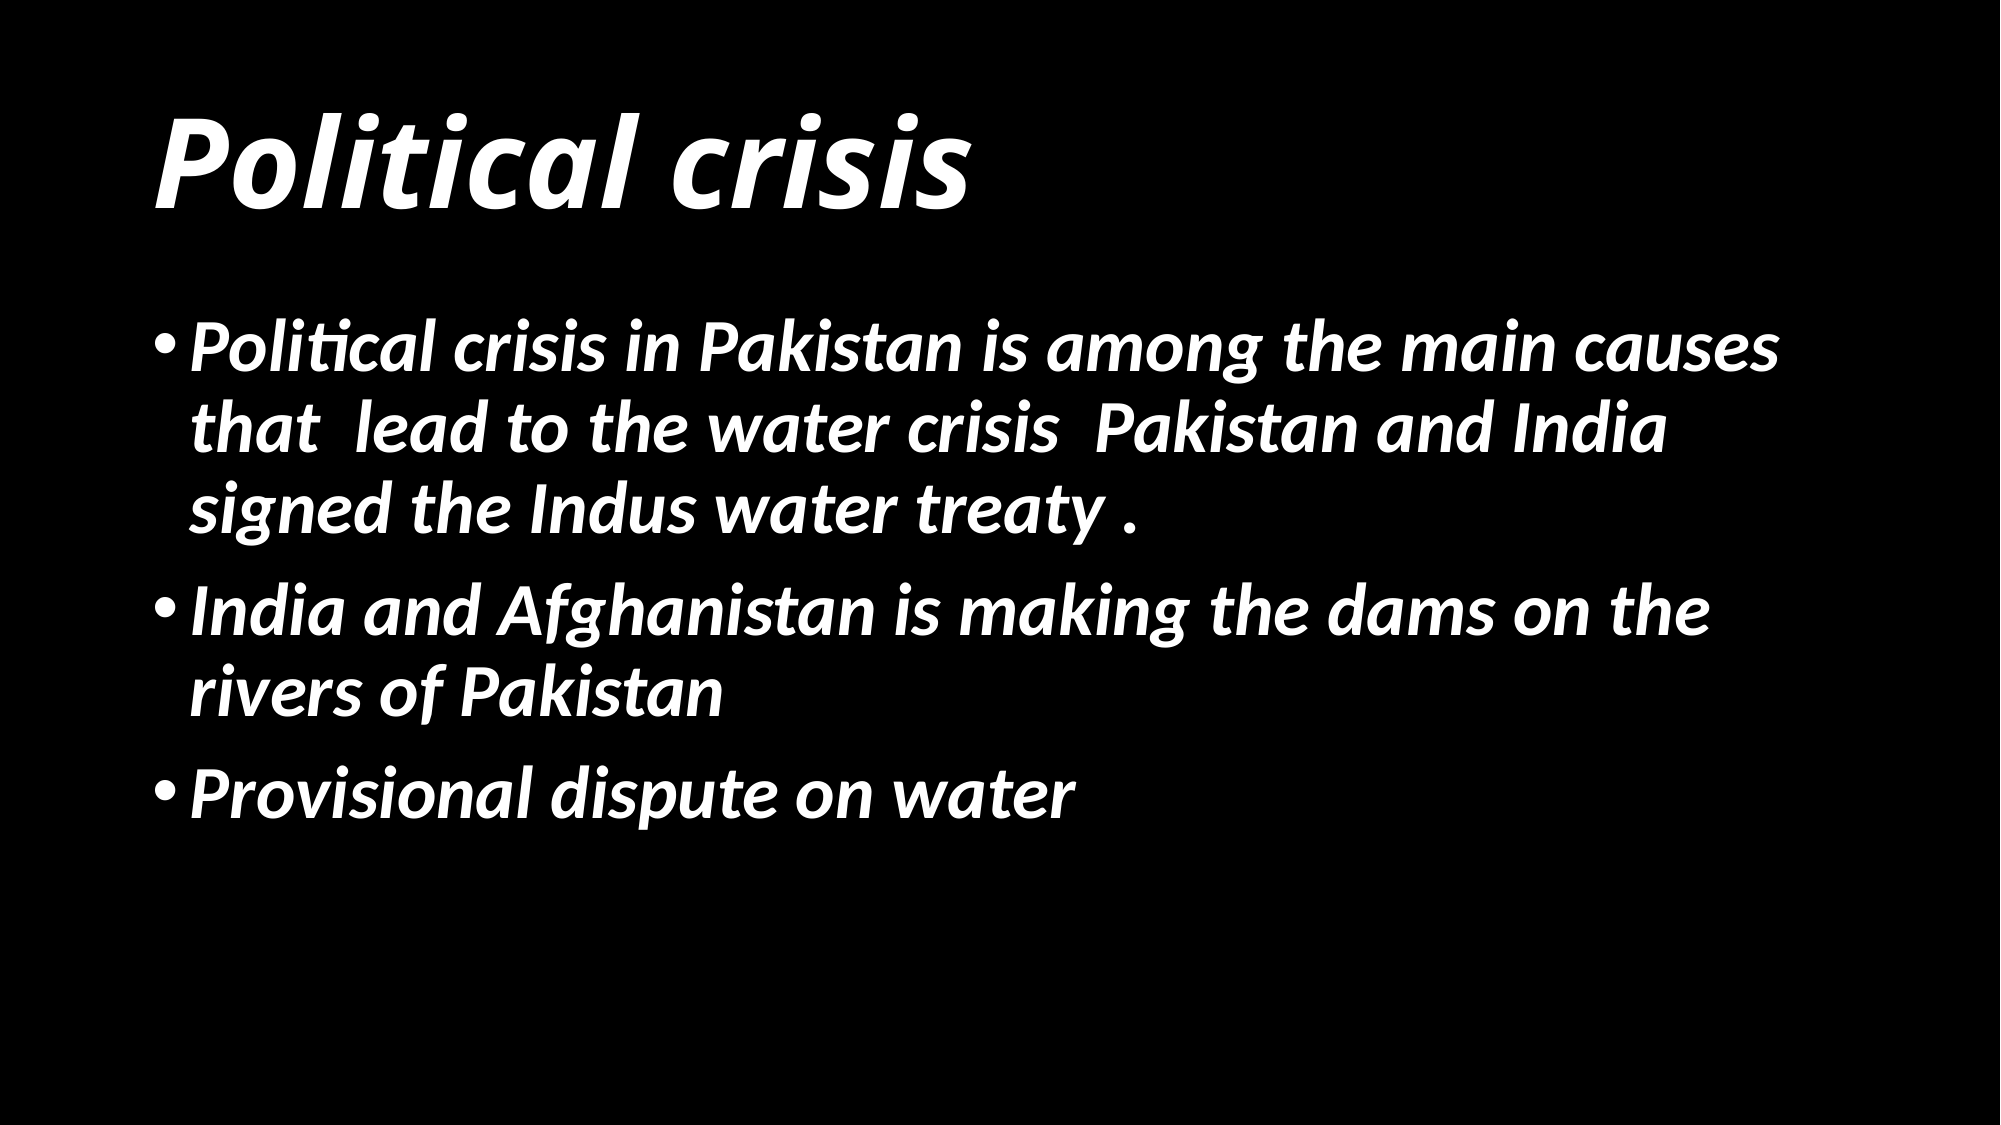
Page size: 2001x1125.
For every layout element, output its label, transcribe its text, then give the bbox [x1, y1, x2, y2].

title Political crisis [137, 59, 1863, 278]
list Political crisis in Pakistan is among the main causes that lead to the water crisis Pakistan and India signed the Indus water treaty . India and Afghanistan is making the dams on the rivers of Pakistan Provisional dispute on water [137, 299, 1863, 1014]
